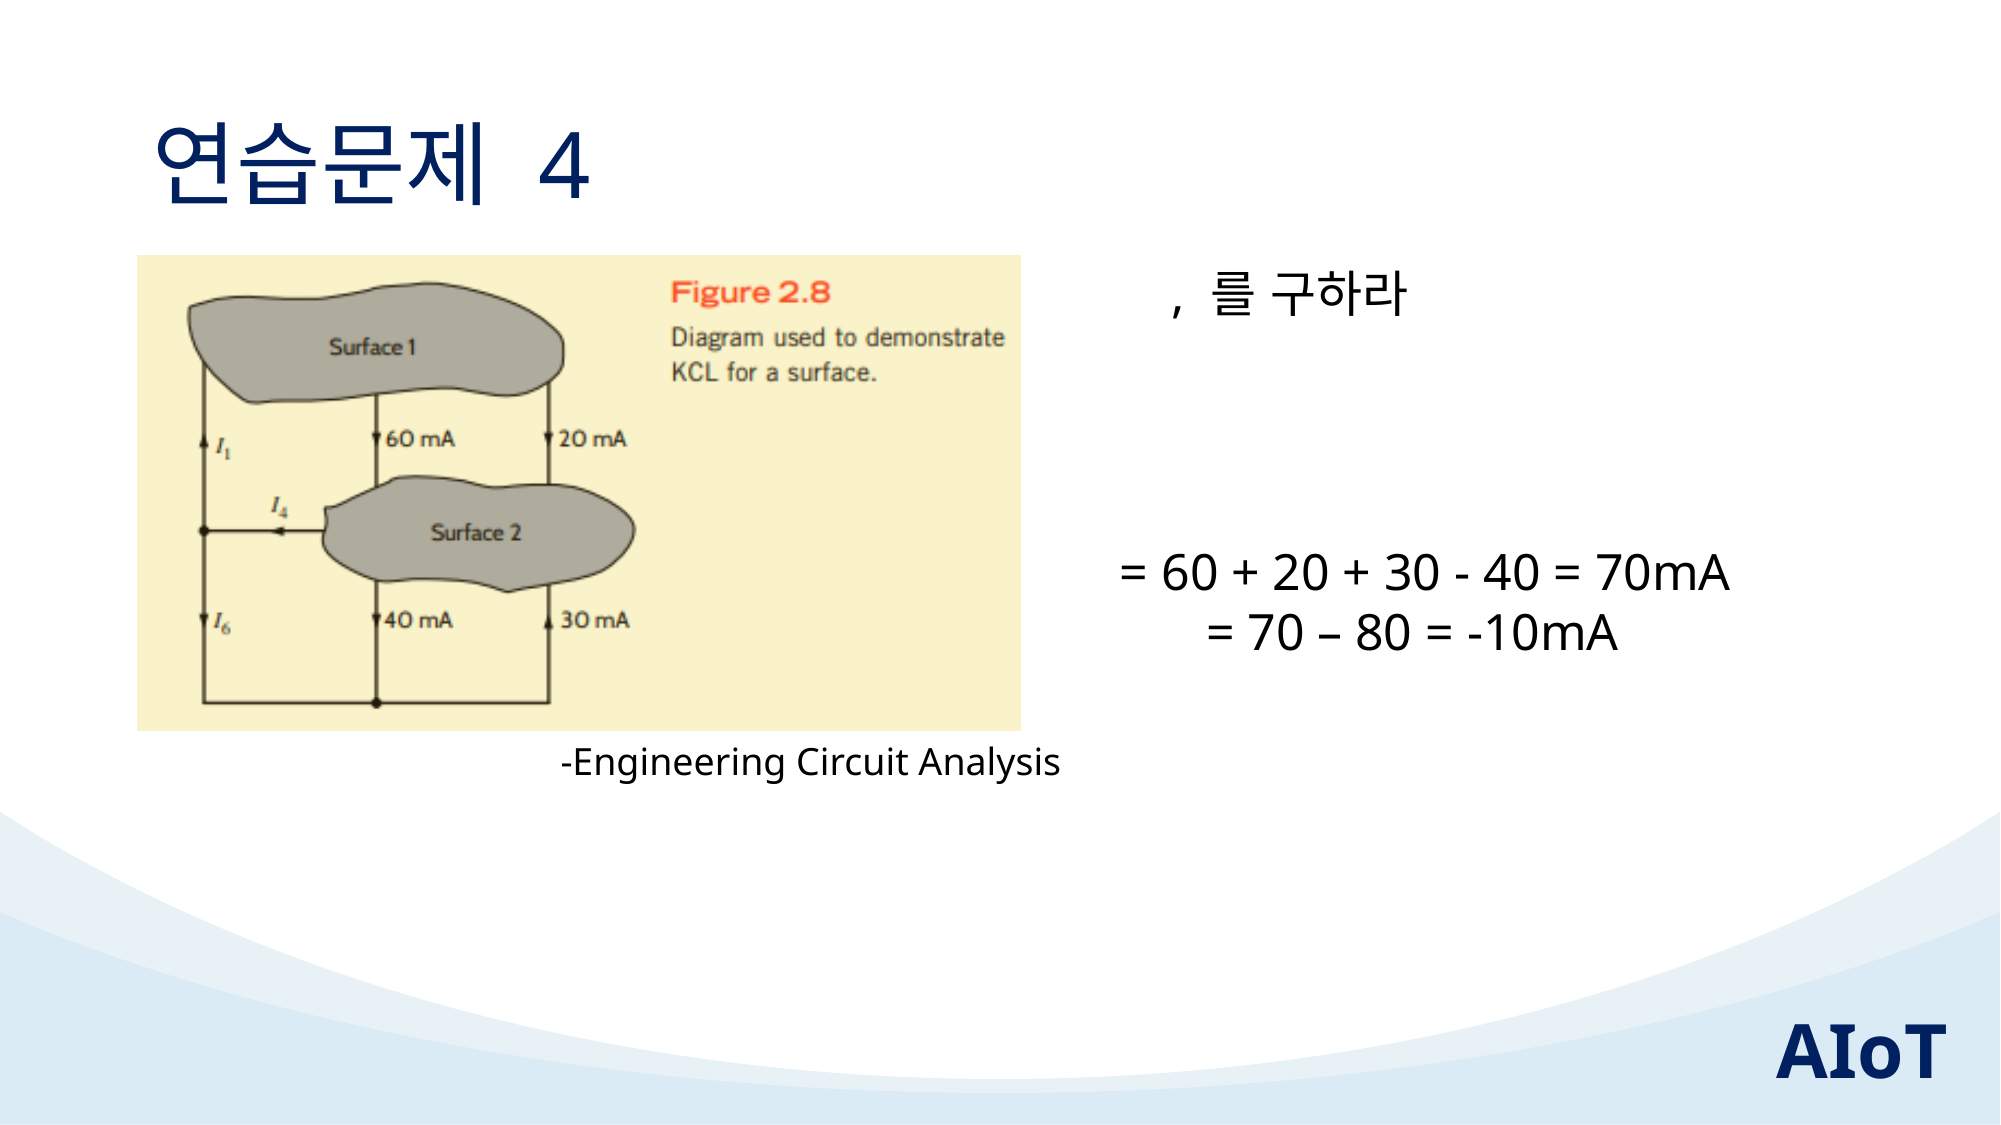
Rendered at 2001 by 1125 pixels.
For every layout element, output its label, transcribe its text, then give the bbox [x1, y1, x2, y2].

text_box -Engineering Circuit Analysis [545, 730, 1077, 791]
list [137, 255, 1021, 731]
title 연습문제 4 [137, 59, 1863, 278]
